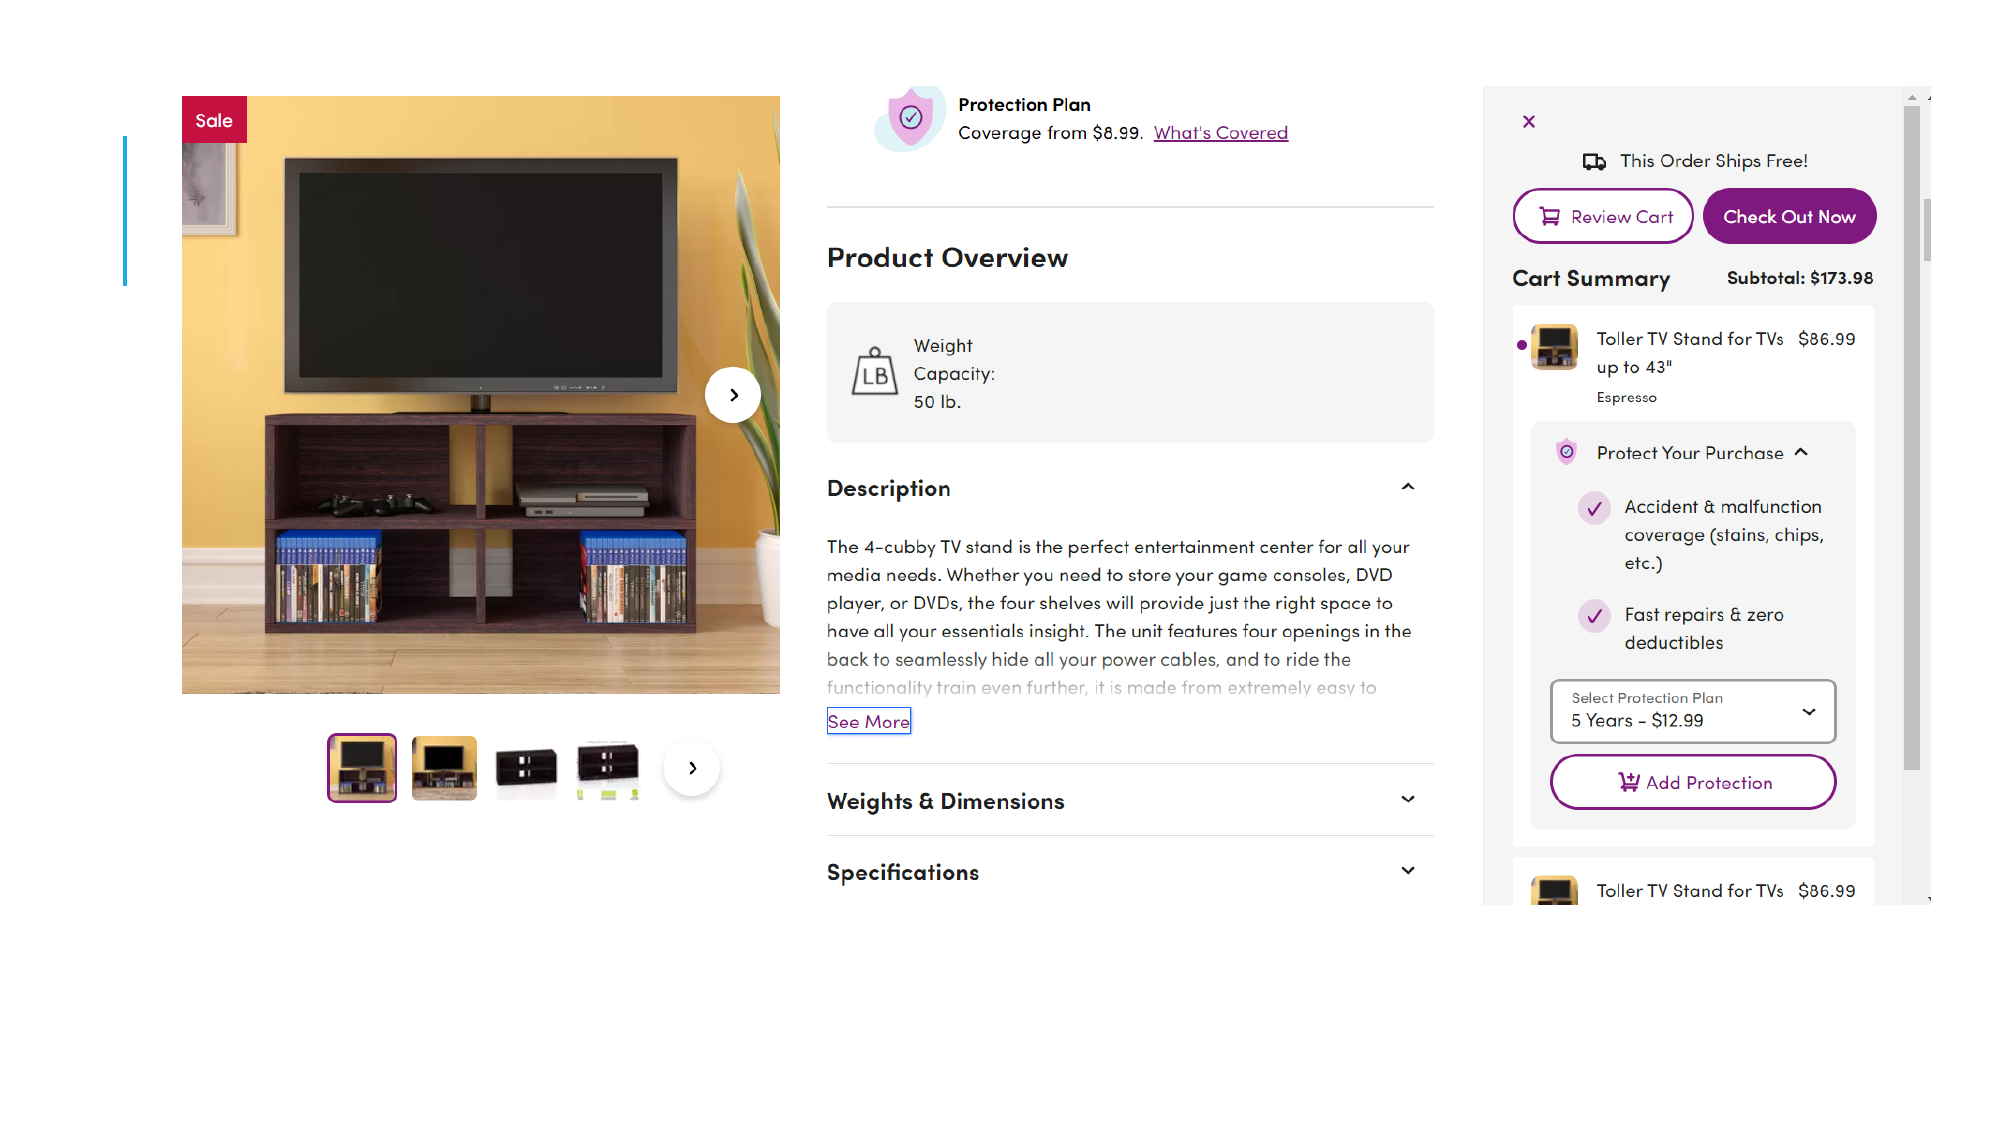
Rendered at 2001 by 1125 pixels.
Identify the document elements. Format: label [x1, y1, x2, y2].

list [142, 86, 1931, 906]
